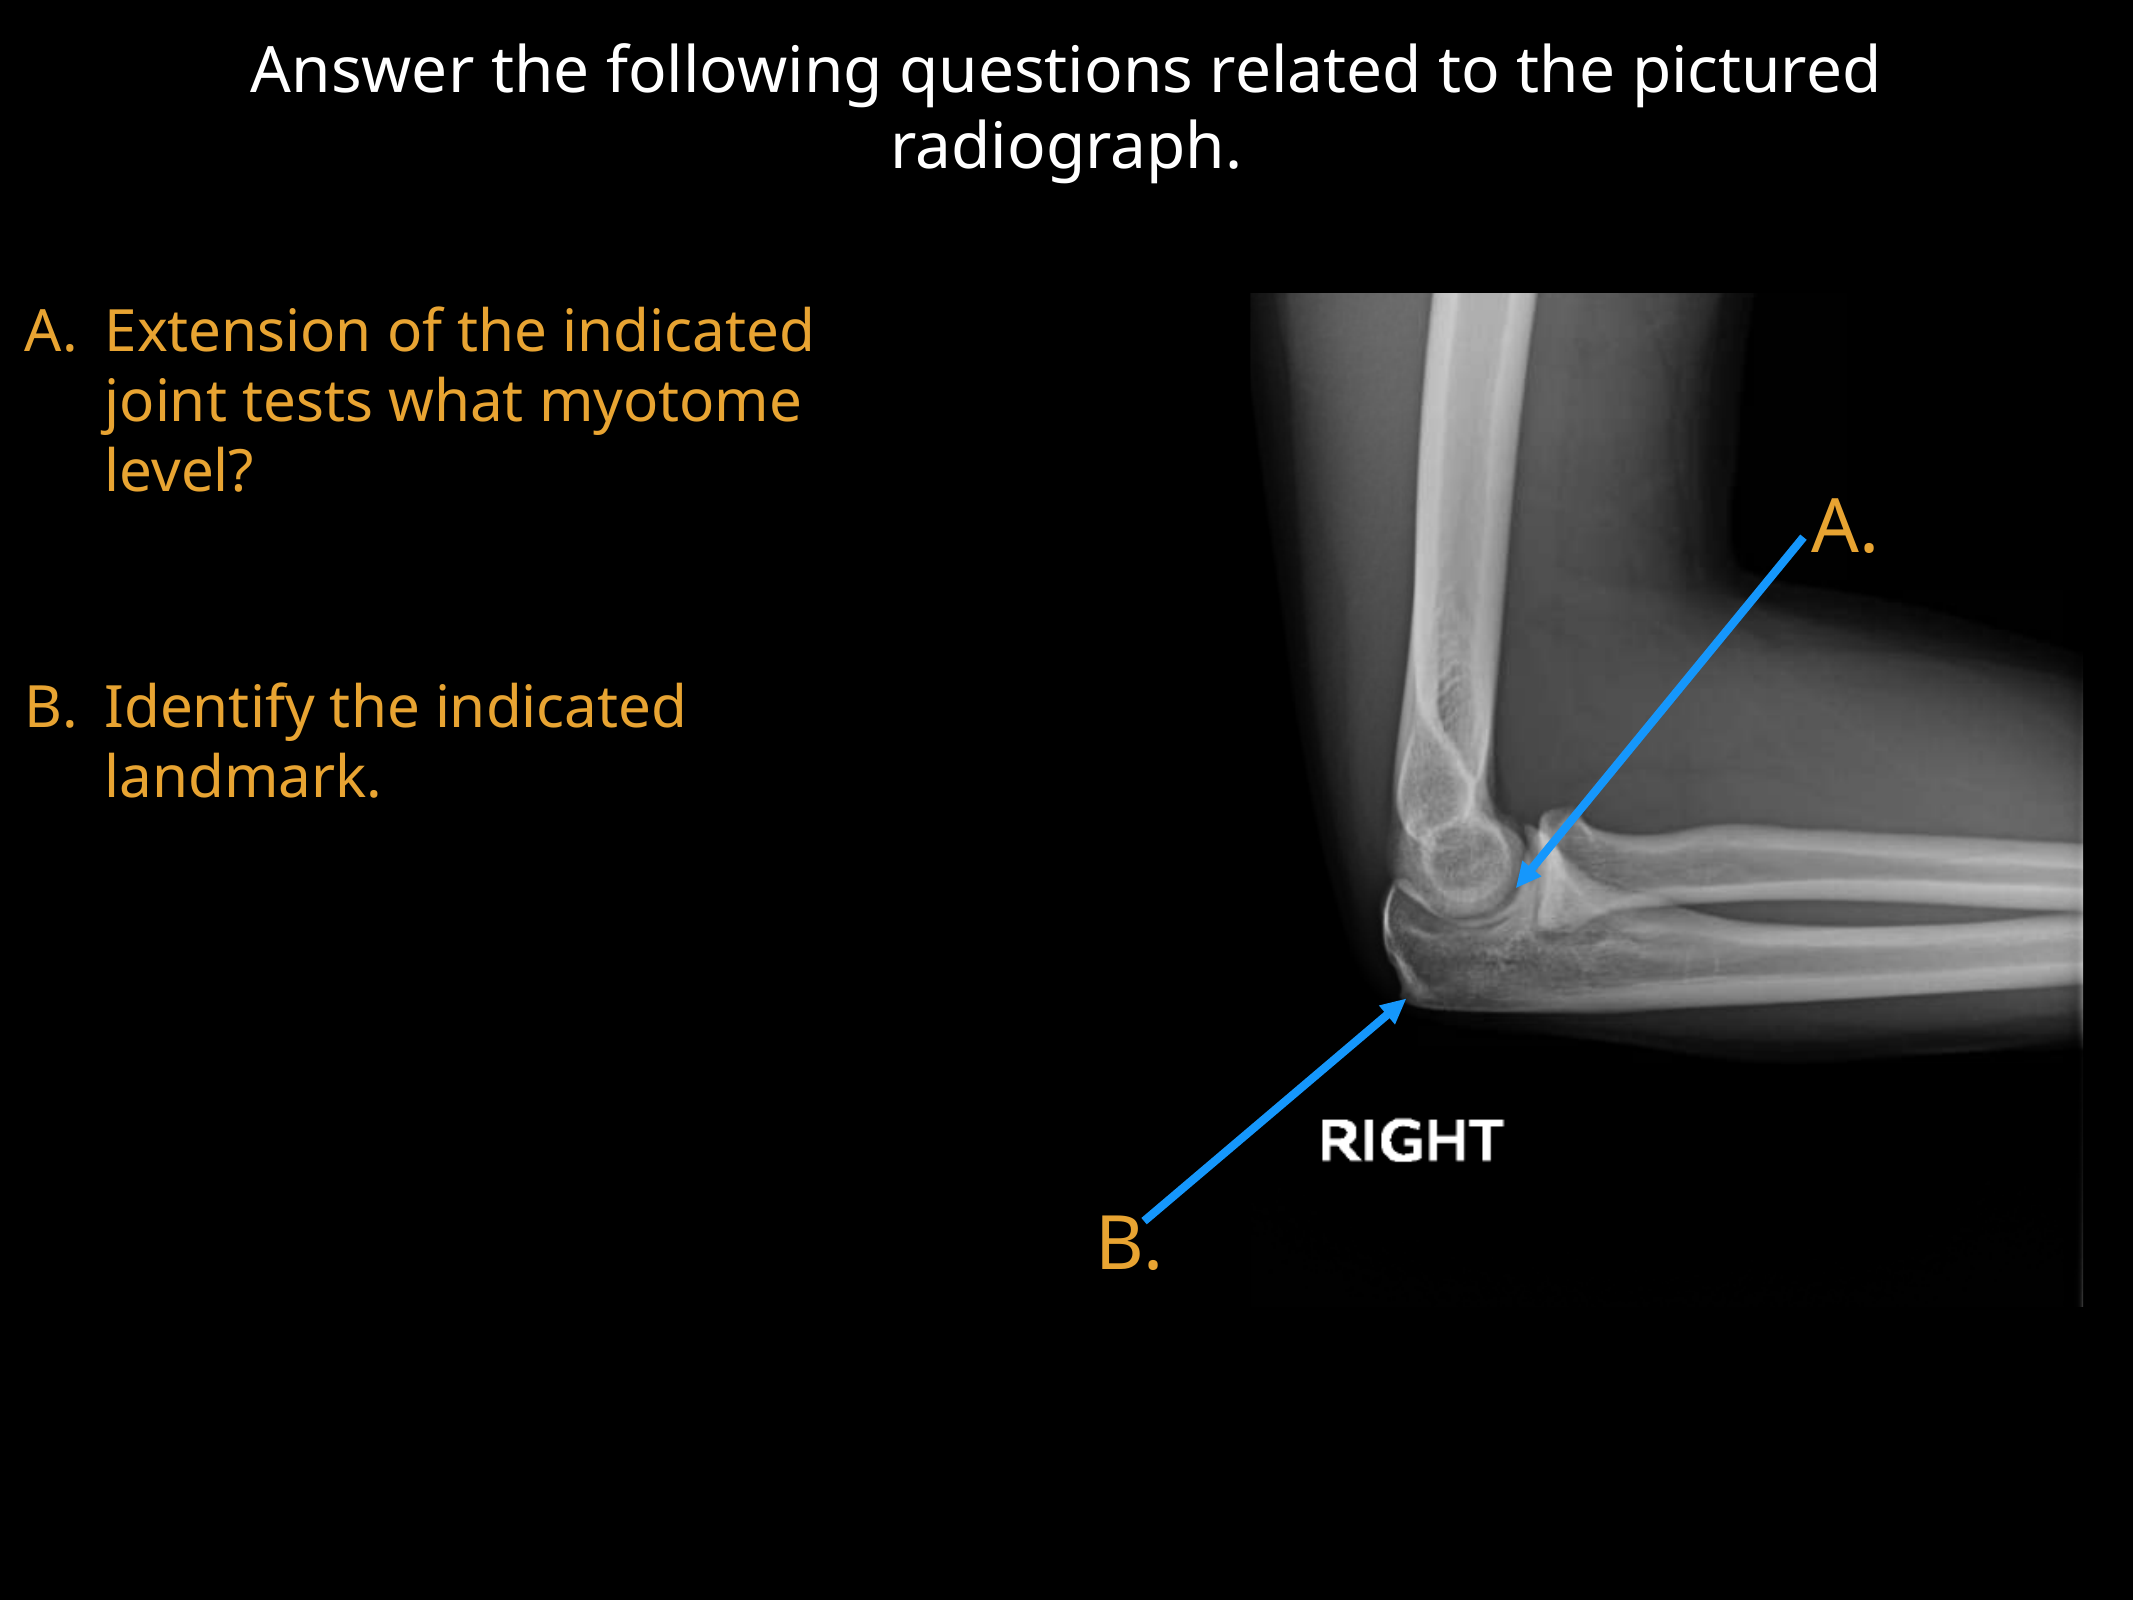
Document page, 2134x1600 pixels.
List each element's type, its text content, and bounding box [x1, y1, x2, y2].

picture [1250, 293, 2084, 1307]
text_box B. [1086, 1186, 1172, 1293]
title Answer the following questions related to the pictured radiograph. [112, 41, 2022, 169]
list Extension of the indicated joint tests what myotome level? Identify the indicated landmark. [16, 283, 893, 1317]
